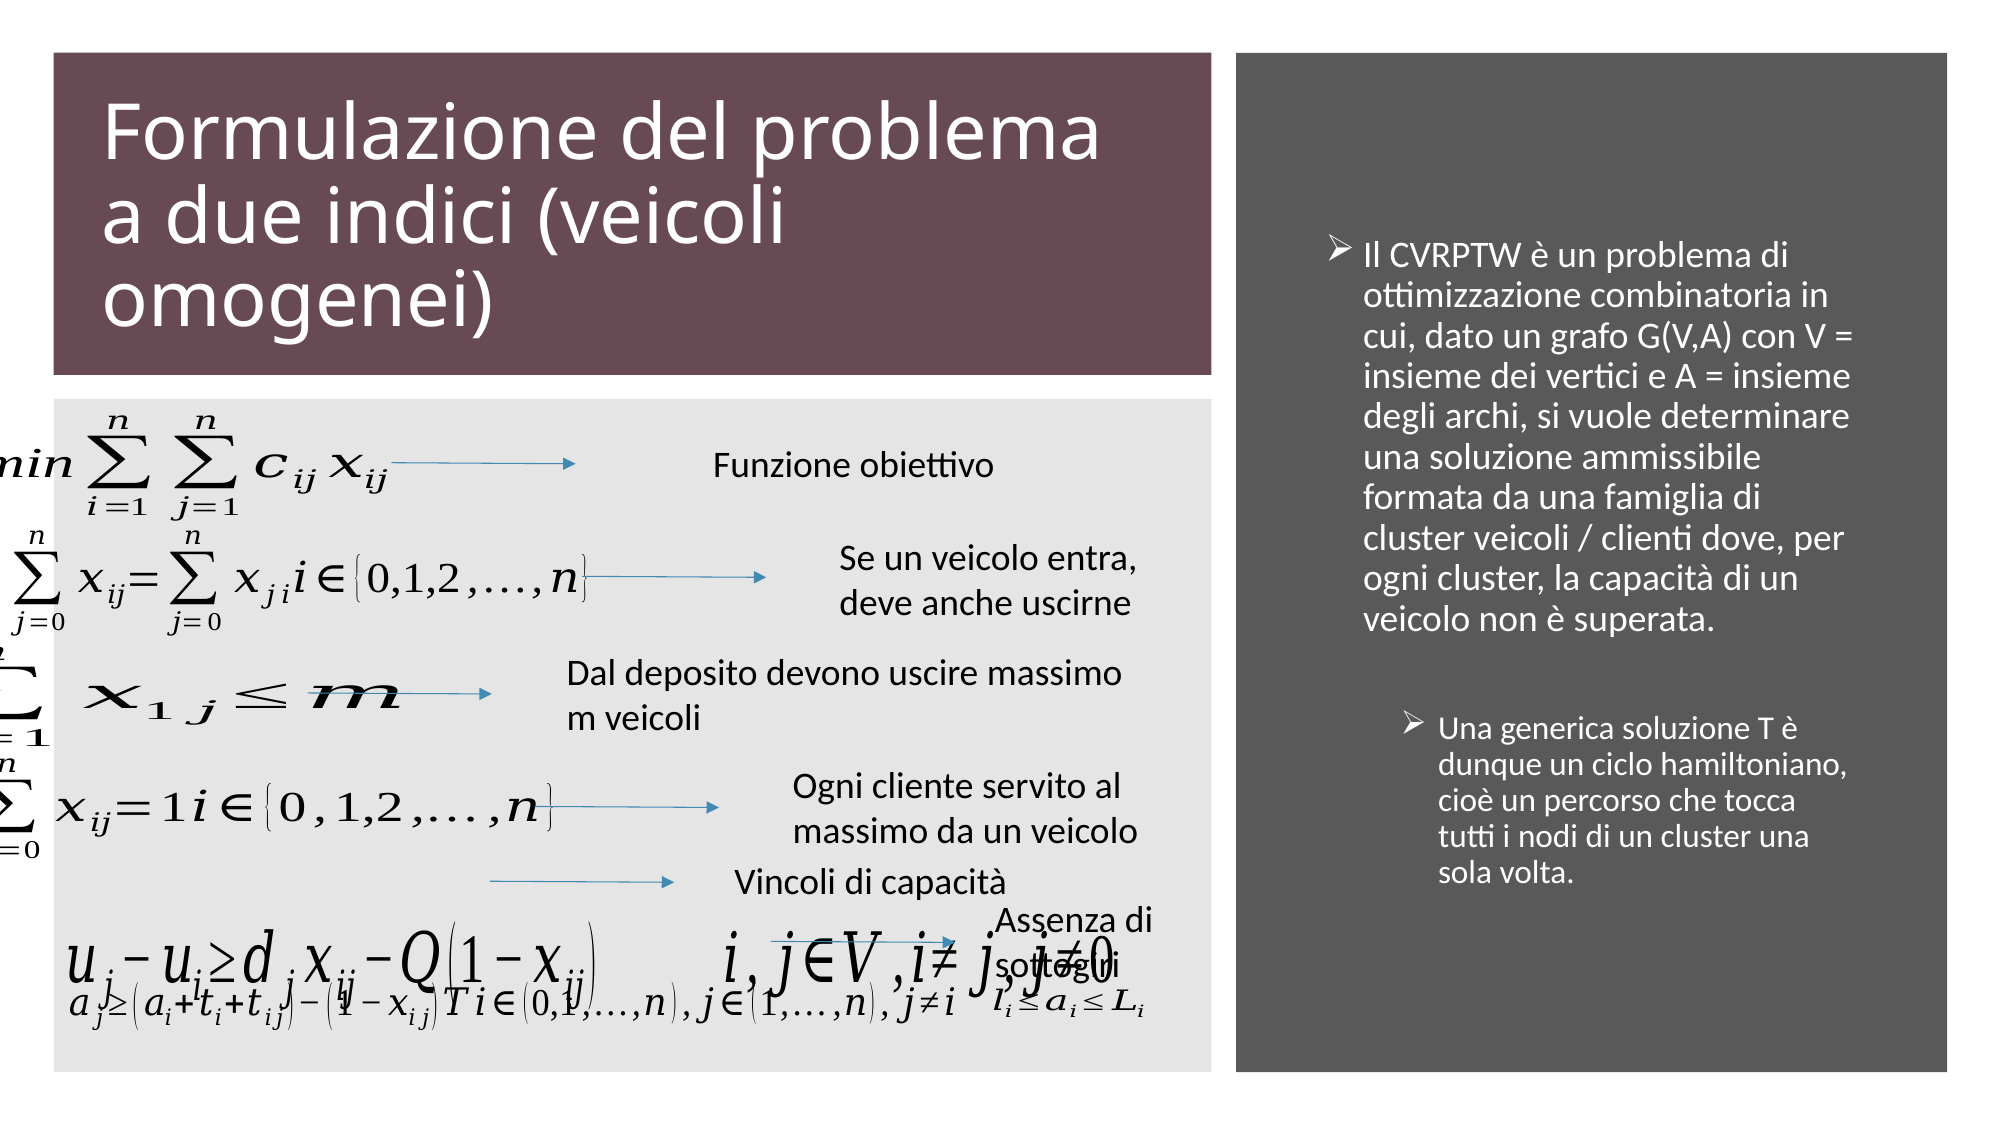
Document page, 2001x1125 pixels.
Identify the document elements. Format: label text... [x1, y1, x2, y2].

text_box [53, 52, 1212, 376]
text_box Assenza di sottogiri [980, 887, 1218, 993]
text_box Vincoli di capacità [719, 849, 1168, 910]
text_box Funzione obiettivo [698, 432, 1162, 493]
text_box [53, 398, 1212, 1073]
text_box Dal deposito devono uscire massimo m veicoli [551, 640, 1146, 746]
text_box [1235, 52, 1948, 1073]
list Il CVRPTW è un problema di ottimizzazione combinatoria in cui, dato un grafo G(V,A) con V = insieme dei vertici e A = insieme degli archi, si vuole determinare una soluzione ammissibile formata da una famiglia di cluster veicoli / clienti dove, per ogni cluster, la capacità di un veicolo non è superata. Una generica soluzione T è dunque un ciclo hamiltoniano, cioè un percorso che tocca tutti i nodi di un cluster una sola volta. [1310, 164, 1873, 961]
title Formulazione del problema a due indici (veicoli omogenei) [85, 84, 1168, 352]
text_box [204, 881, 576, 961]
text_box Ogni cliente servito al massimo da un veicolo [777, 754, 1207, 859]
text_box Se un veicolo entra, deve anche uscirne [824, 525, 1199, 631]
